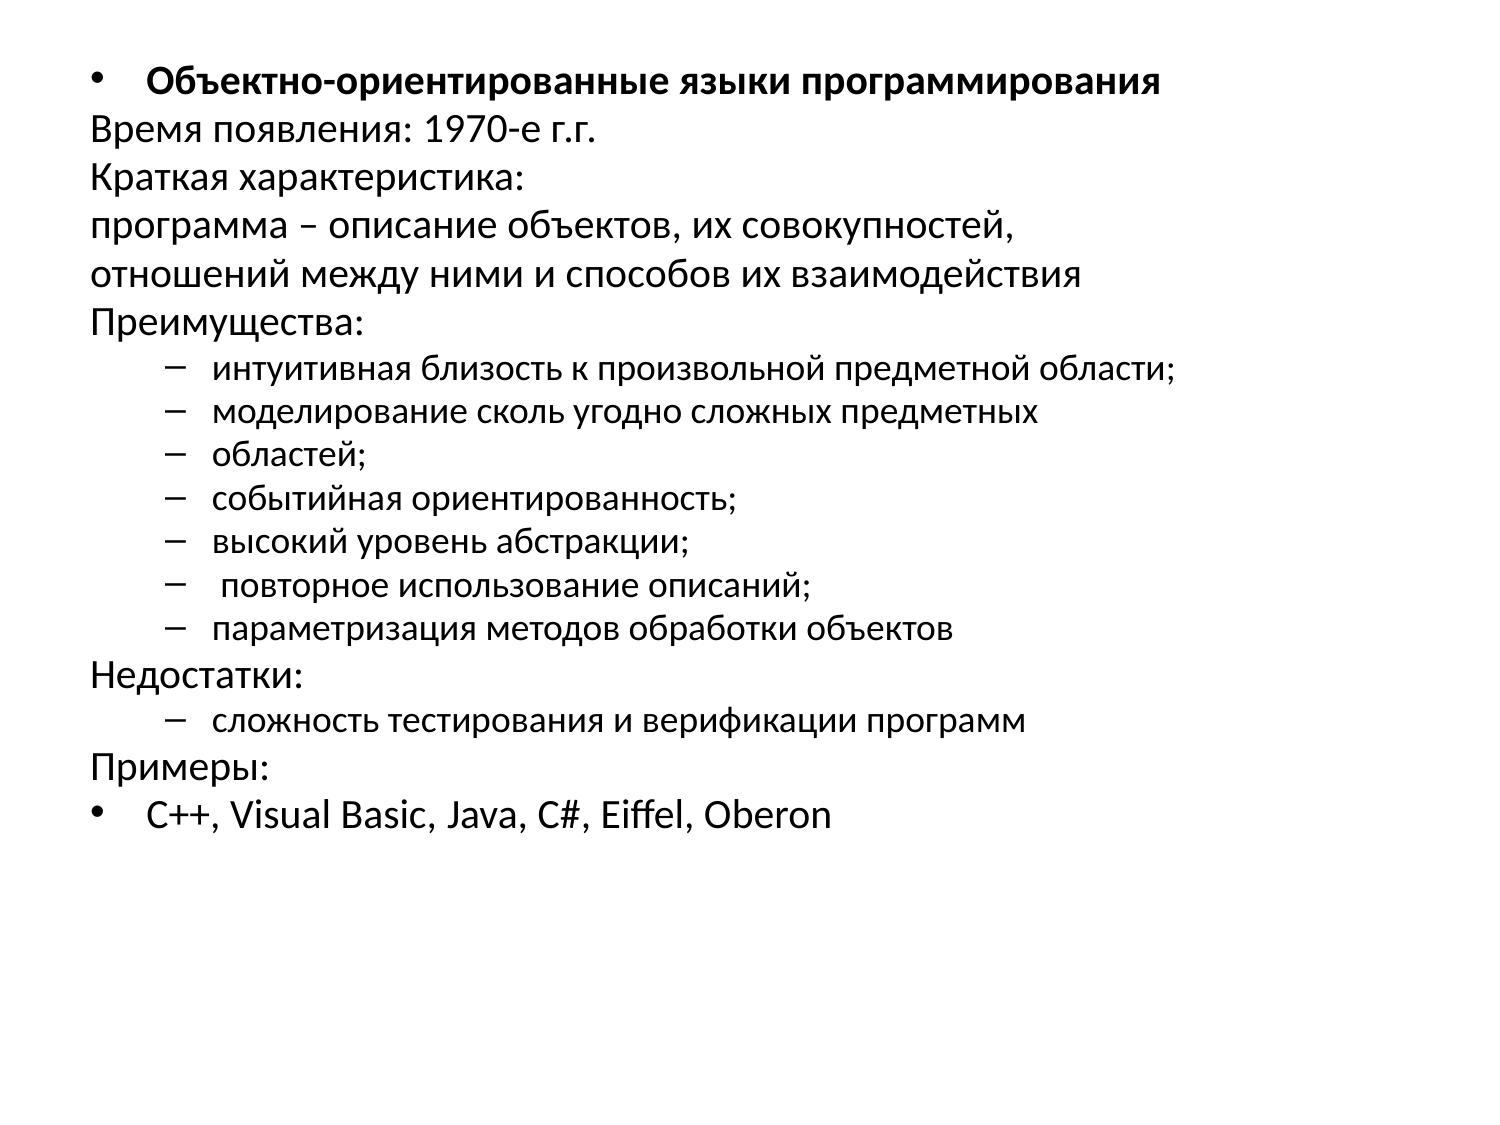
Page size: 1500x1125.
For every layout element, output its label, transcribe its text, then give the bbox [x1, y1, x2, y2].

list Объектно-ориентированные языки программирования Время появления: 1970-е г.г. Краткая характеристика: программа – описание объектов, их совокупностей, отношений между ними и способов их взаимодействия Преимущества: интуитивная близость к произвольной предметной области; моделирование сколь угодно сложных предметных областей; событийная ориентированность; высокий уровень абстракции; повторное использование описаний; параметризация методов обработки объектов Недостатки: сложность тестирования и верификации программ Примеры: C++, Visual Basic, Java, C#, Eiffel, Oberon [75, 54, 1425, 1005]
